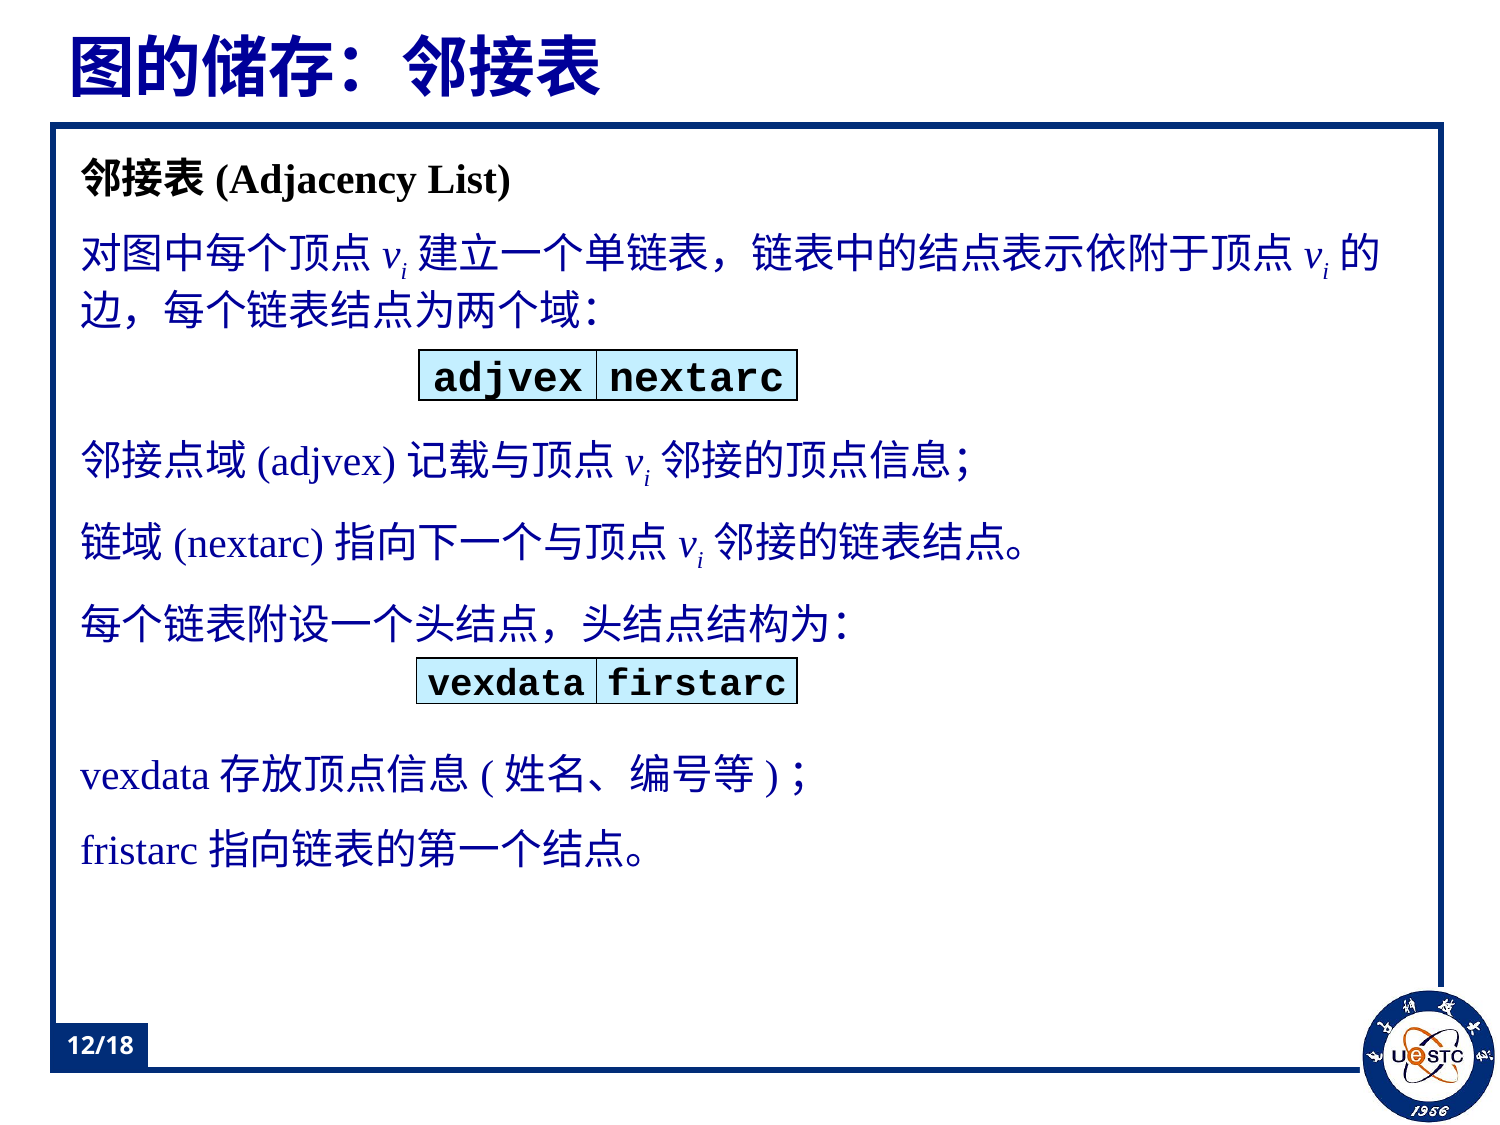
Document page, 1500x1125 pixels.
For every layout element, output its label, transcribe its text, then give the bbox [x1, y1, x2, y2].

title 图的储存：邻接表 [52, 18, 1442, 112]
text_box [416, 657, 798, 705]
list 邻接表(Adjacency List) 对图中每个顶点vi建立一个单链表，链表中的结点表示依附于顶点vi的边，每个链表结点为两个域： 邻接点域(adjvex)记载与顶点vi邻接的顶点信息； 链域(nextarc)指向下一个与顶点vi邻接的链表结点。 每个链表附设一个头结点，头结点结构为： vexdata存放顶点信息(姓名、编号等)； fristarc指向链表的第一个结点。 [64, 136, 1424, 1059]
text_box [418, 349, 798, 401]
picture [1359, 987, 1498, 1125]
slide_number 12/18 [53, 1023, 148, 1070]
